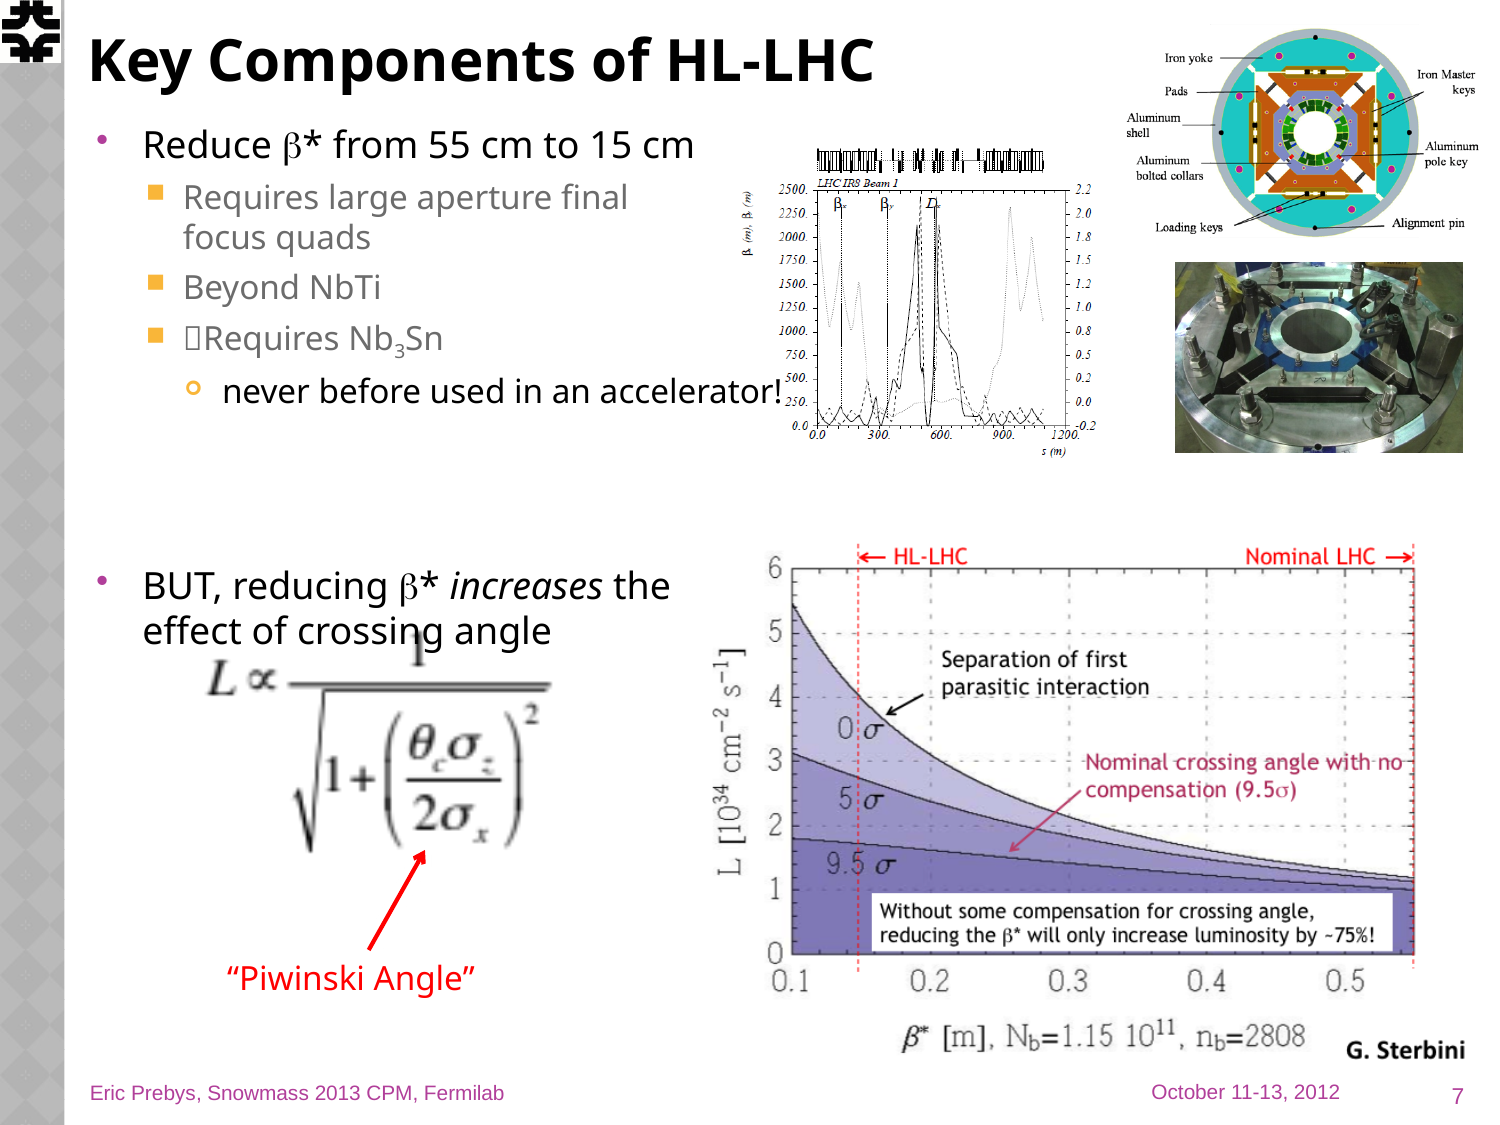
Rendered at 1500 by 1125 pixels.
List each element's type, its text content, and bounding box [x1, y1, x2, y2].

picture [1117, 24, 1500, 238]
title Key Components of HL-LHC [80, 20, 1436, 93]
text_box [199, 616, 557, 857]
slide_number 7 [1367, 1079, 1465, 1110]
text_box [368, 849, 426, 951]
footer Eric Prebys, Snowmass 2013 CPM, Fermilab [75, 1075, 709, 1105]
list Reduce b* from 55 cm to 15 cm Requires large aperture final focus quads Beyond NbTi Requires Nb3Sn never before used in an accelerator! BUT, reducing b* increases the effect of crossing angle [82, 112, 1437, 526]
picture [1174, 261, 1463, 454]
picture [712, 537, 1475, 1070]
picture [0, 0, 61, 63]
picture [736, 136, 1101, 461]
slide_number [941, 1080, 1355, 1104]
text_box “Piwinski Angle” [212, 949, 525, 1005]
